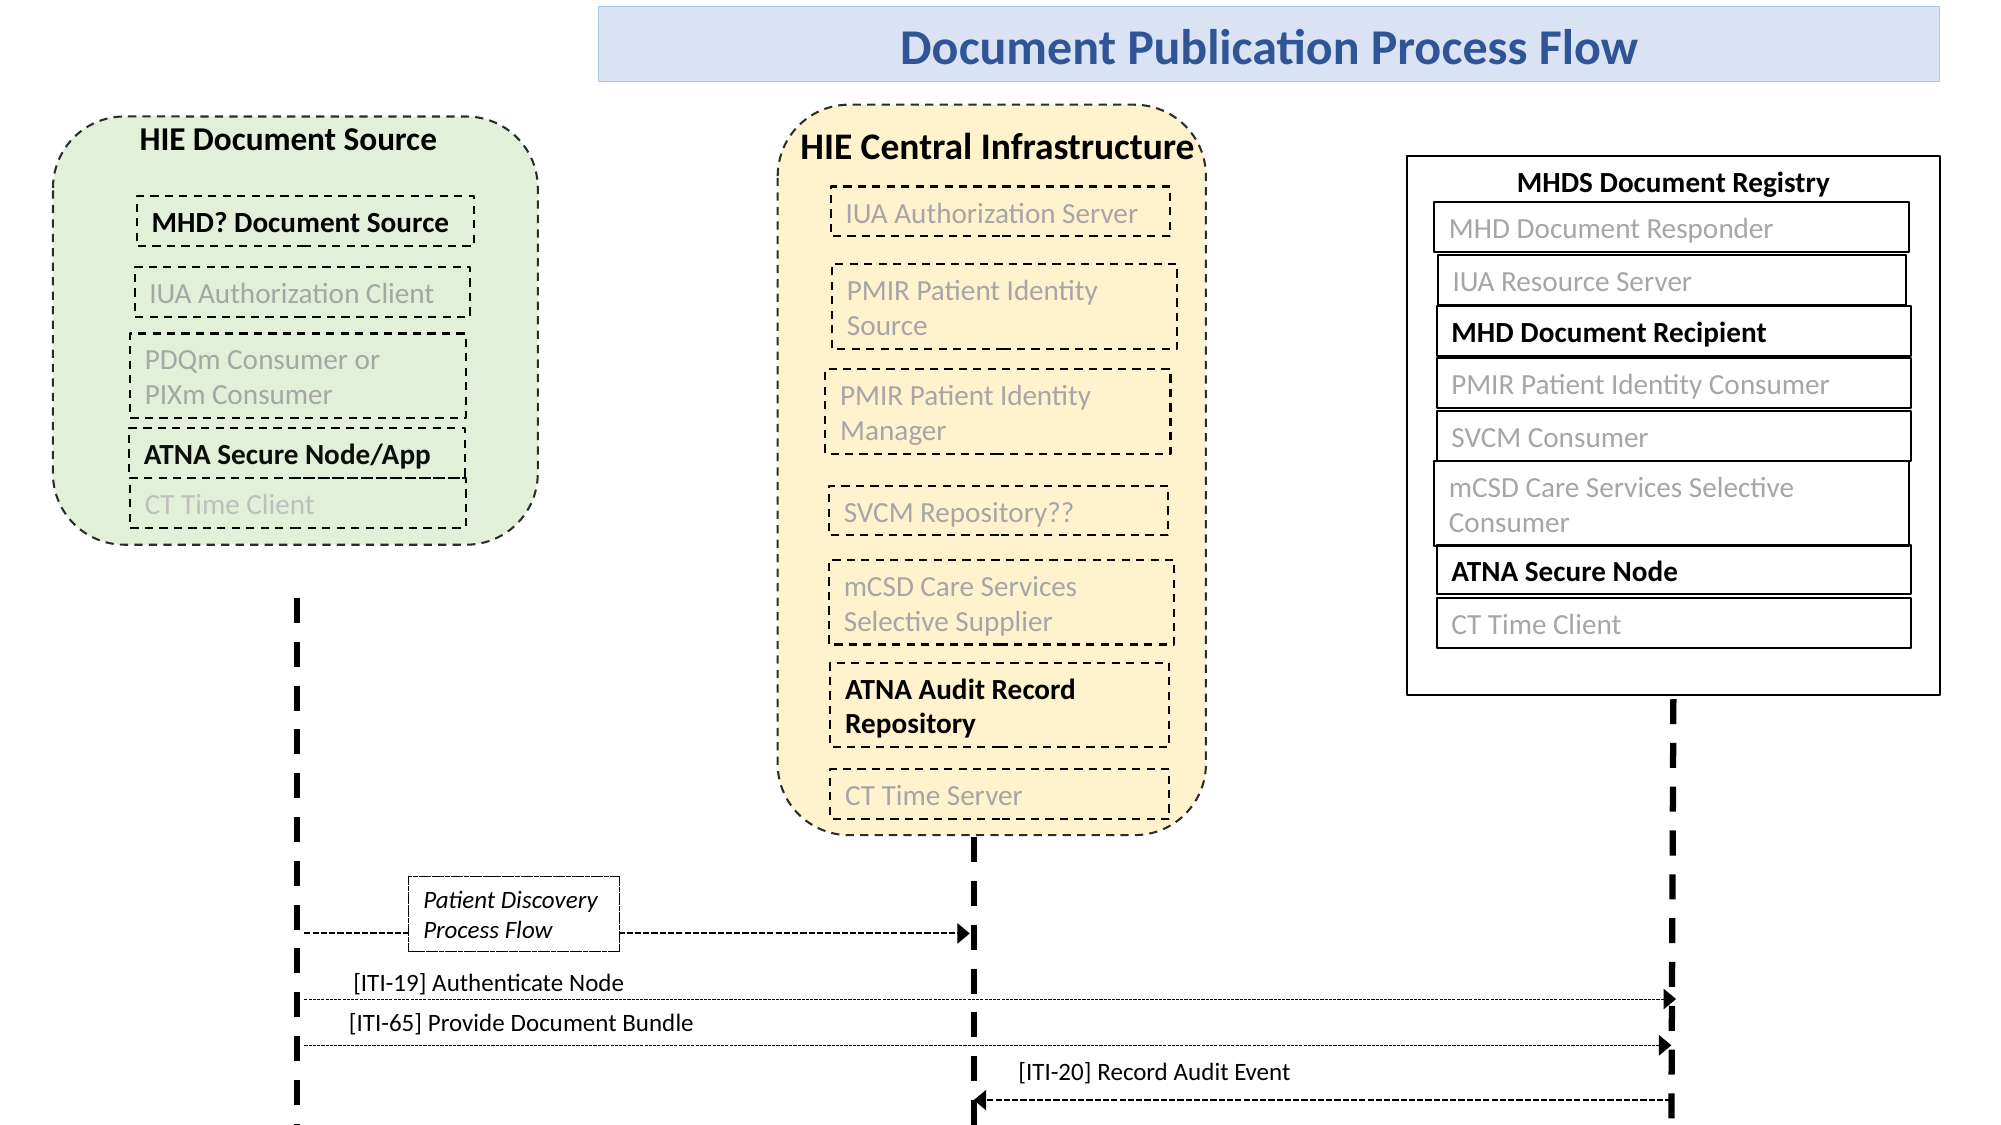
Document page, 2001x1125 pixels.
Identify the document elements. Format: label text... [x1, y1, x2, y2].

text_box MHDS Document Registry [1406, 155, 1940, 695]
text_box Patient Discovery Process Flow [408, 934, 620, 952]
text_box PMIR Patient Identity Source [832, 264, 1178, 349]
text_box MHD Document Recipient [1436, 306, 1912, 357]
text_box PMIR Patient Identity Manager [825, 369, 1171, 454]
text_box HIE Central Infrastructure [785, 114, 1211, 175]
text_box SVCM Consumer [1436, 410, 1912, 461]
text_box IUA Authorization Server [830, 186, 1170, 237]
text_box [776, 142, 1207, 837]
text_box [ITI-19] Authenticate Node [338, 959, 767, 999]
text_box IUA Resource Server [1437, 254, 1906, 305]
text_box Patient Discovery Process Flow [408, 876, 620, 933]
text_box ATNA Secure Node [1436, 544, 1912, 595]
text_box mCSD Care Services Selective Supplier [829, 559, 1175, 645]
text_box CT Time Server [830, 769, 1170, 820]
text_box ATNA Audit Record Repository [830, 662, 1170, 748]
text_box mCSD Care Services Selective Consumer [1434, 461, 1909, 546]
text_box [811, 103, 1172, 114]
text_box PMIR Patient Identity Consumer [1436, 358, 1912, 408]
text_box [ITI-65] Provide Document Bundle [334, 1000, 763, 1044]
text_box Document Publication Process Flow [598, 6, 1940, 82]
text_box [ITI-19] Authenticate Node [338, 1000, 767, 1004]
text_box CT Time Client [1436, 597, 1912, 648]
text_box MHD Document Responder [1434, 201, 1909, 252]
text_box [46, 109, 538, 545]
text_box SVCM Repository?? [829, 485, 1168, 536]
text_box [ITI-20] Record Audit Event [1003, 1047, 1432, 1093]
